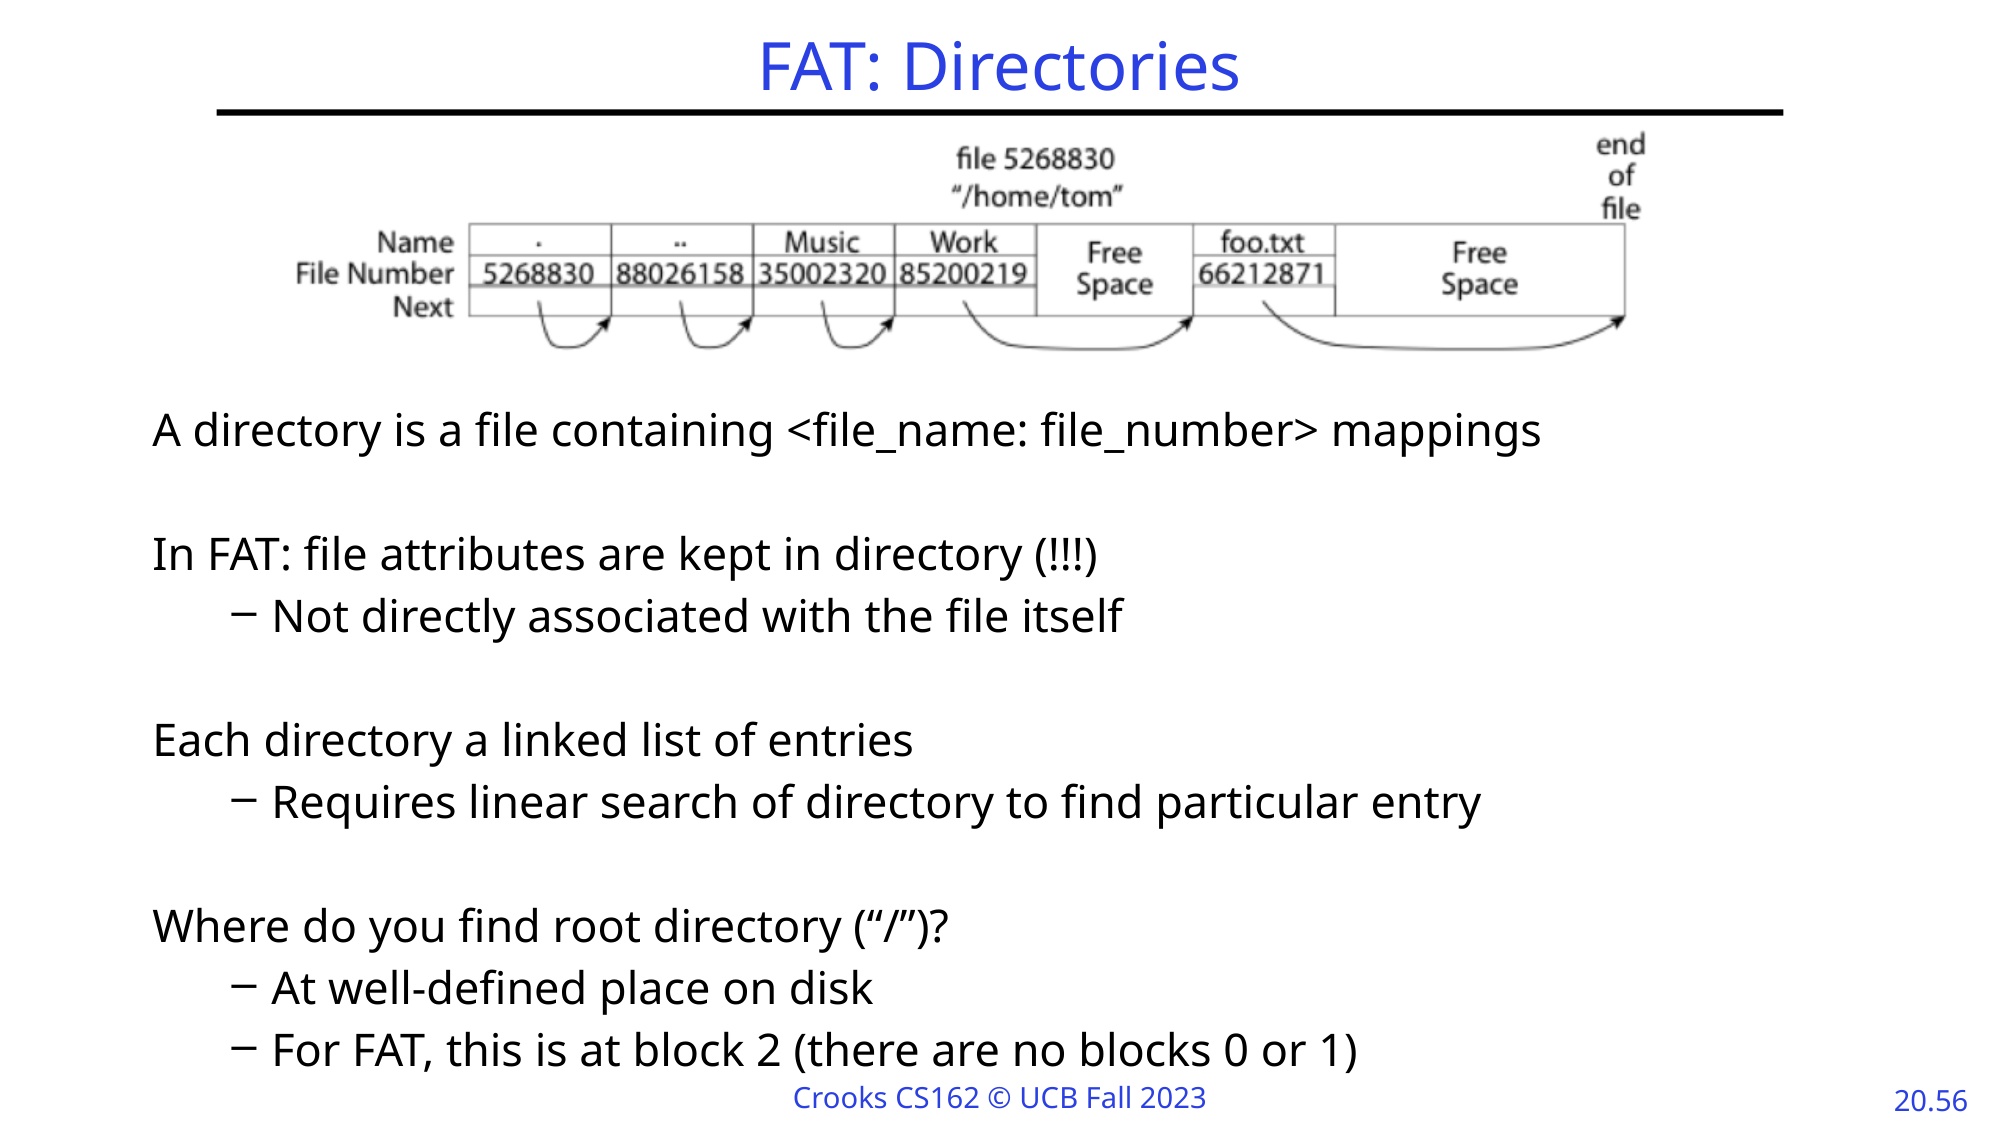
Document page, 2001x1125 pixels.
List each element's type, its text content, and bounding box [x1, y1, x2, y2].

title FAT: Directories [216, 24, 1784, 113]
picture [281, 67, 1668, 385]
list A directory is a file containing <file_name: file_number> mappings In FAT: file attributes are kept in directory (!!!) Not directly associated with the file itself Each directory a linked list of entries Requires linear search of directory to find particular entry Where do you find root directory (“/”)? At well-defined place on disk For FAT, this is at block 2 (there are no blocks 0 or 1) [137, 400, 1863, 1088]
